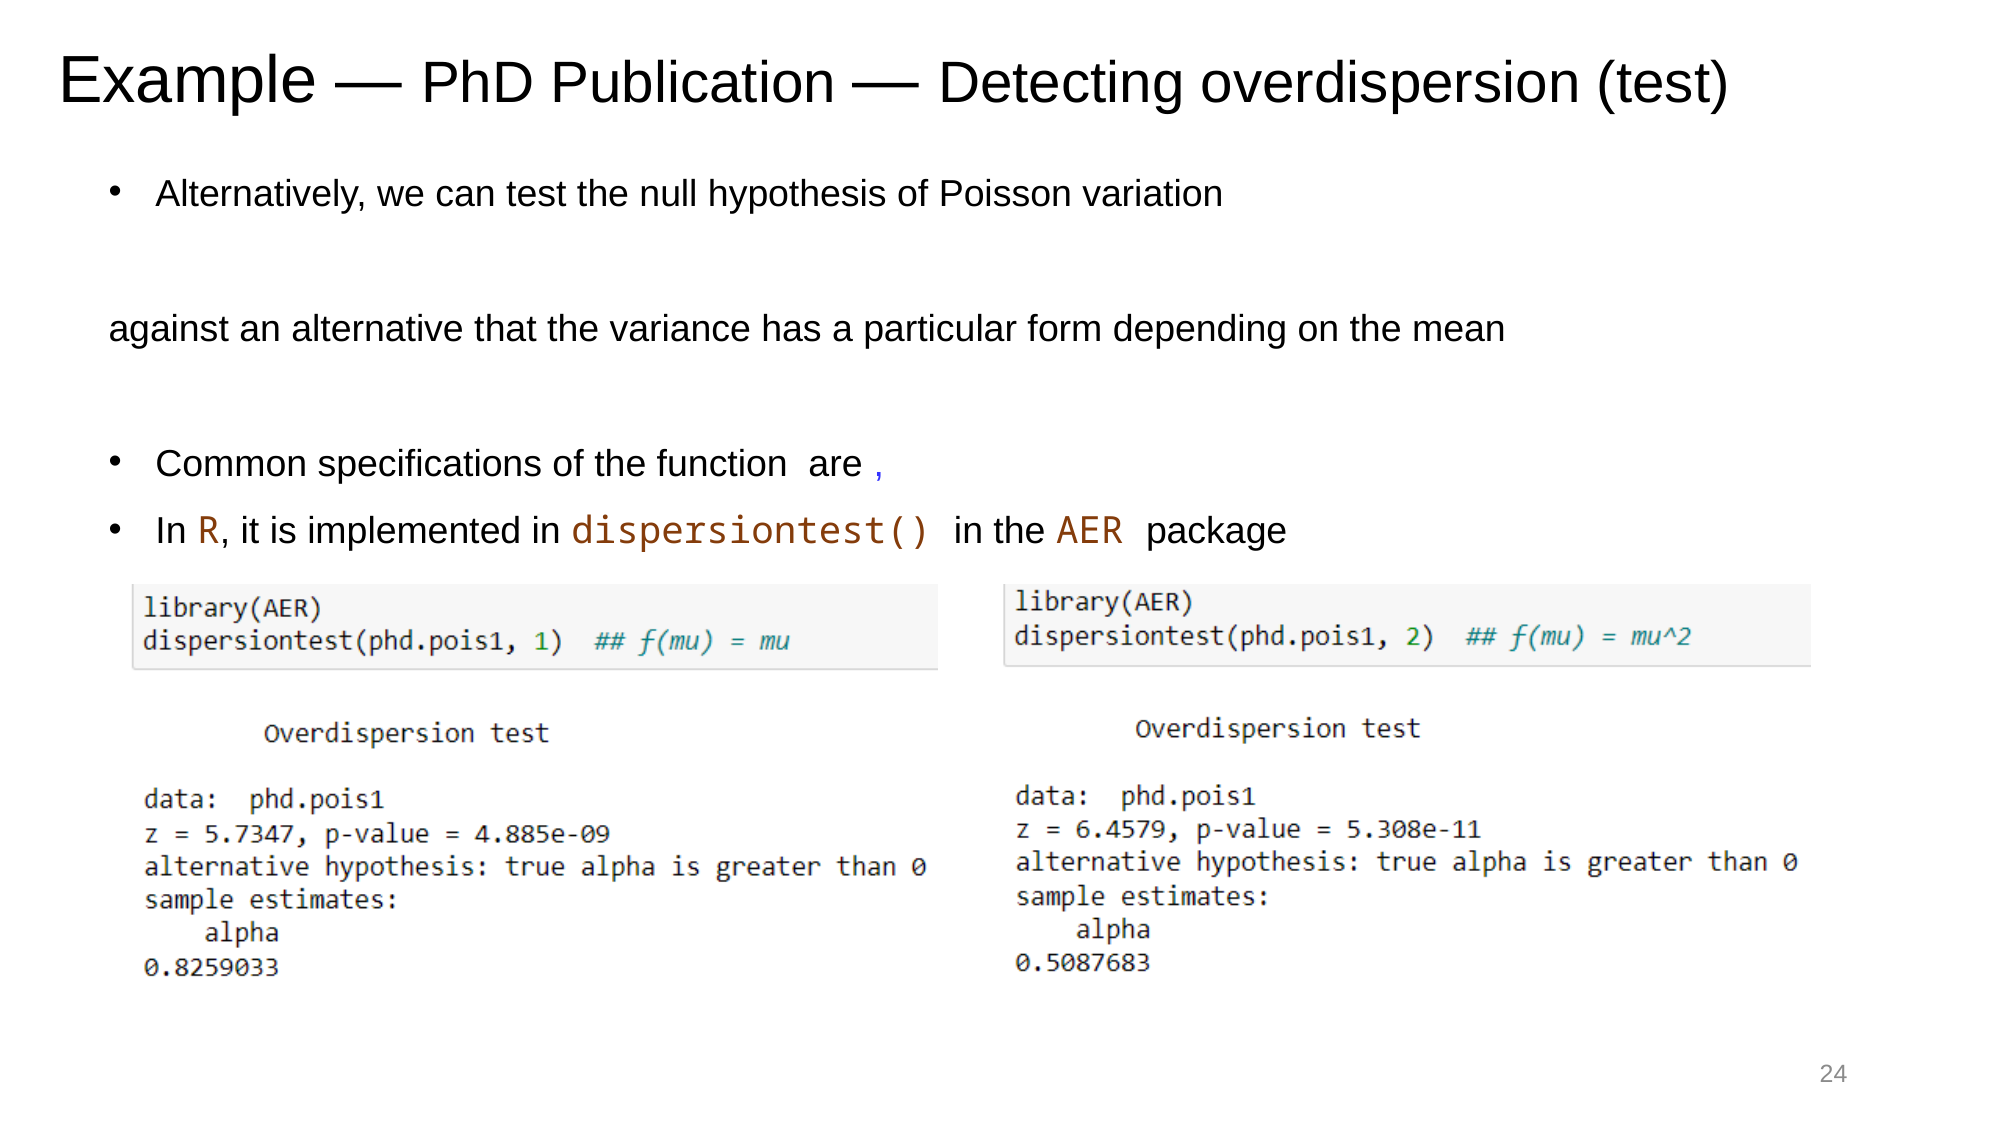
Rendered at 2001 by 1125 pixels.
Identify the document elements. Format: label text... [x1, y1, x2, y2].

slide_number 24 [1412, 1042, 1863, 1103]
picture [126, 584, 938, 984]
picture [999, 584, 1811, 987]
text_box Example — PhD Publication — Detecting overdispersion (test) [56, 0, 1848, 117]
